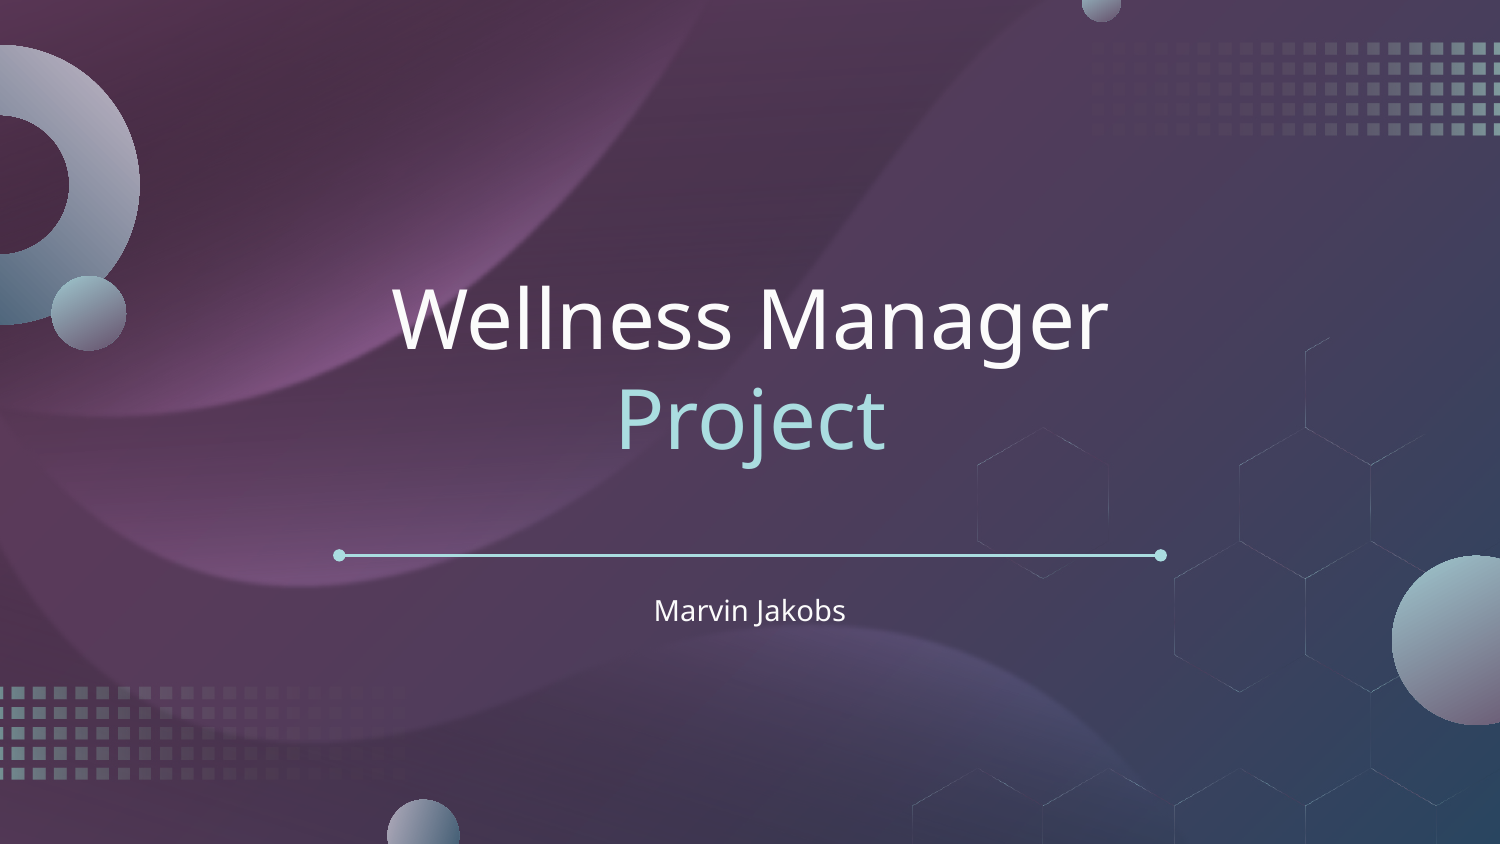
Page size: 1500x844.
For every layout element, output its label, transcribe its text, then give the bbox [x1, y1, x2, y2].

title Wellness Manager Project [208, 176, 1293, 556]
subtitle Marvin Jakobs [440, 576, 1060, 647]
picture [0, 0, 1500, 844]
text_box [1082, 0, 1121, 22]
picture [0, 115, 69, 254]
